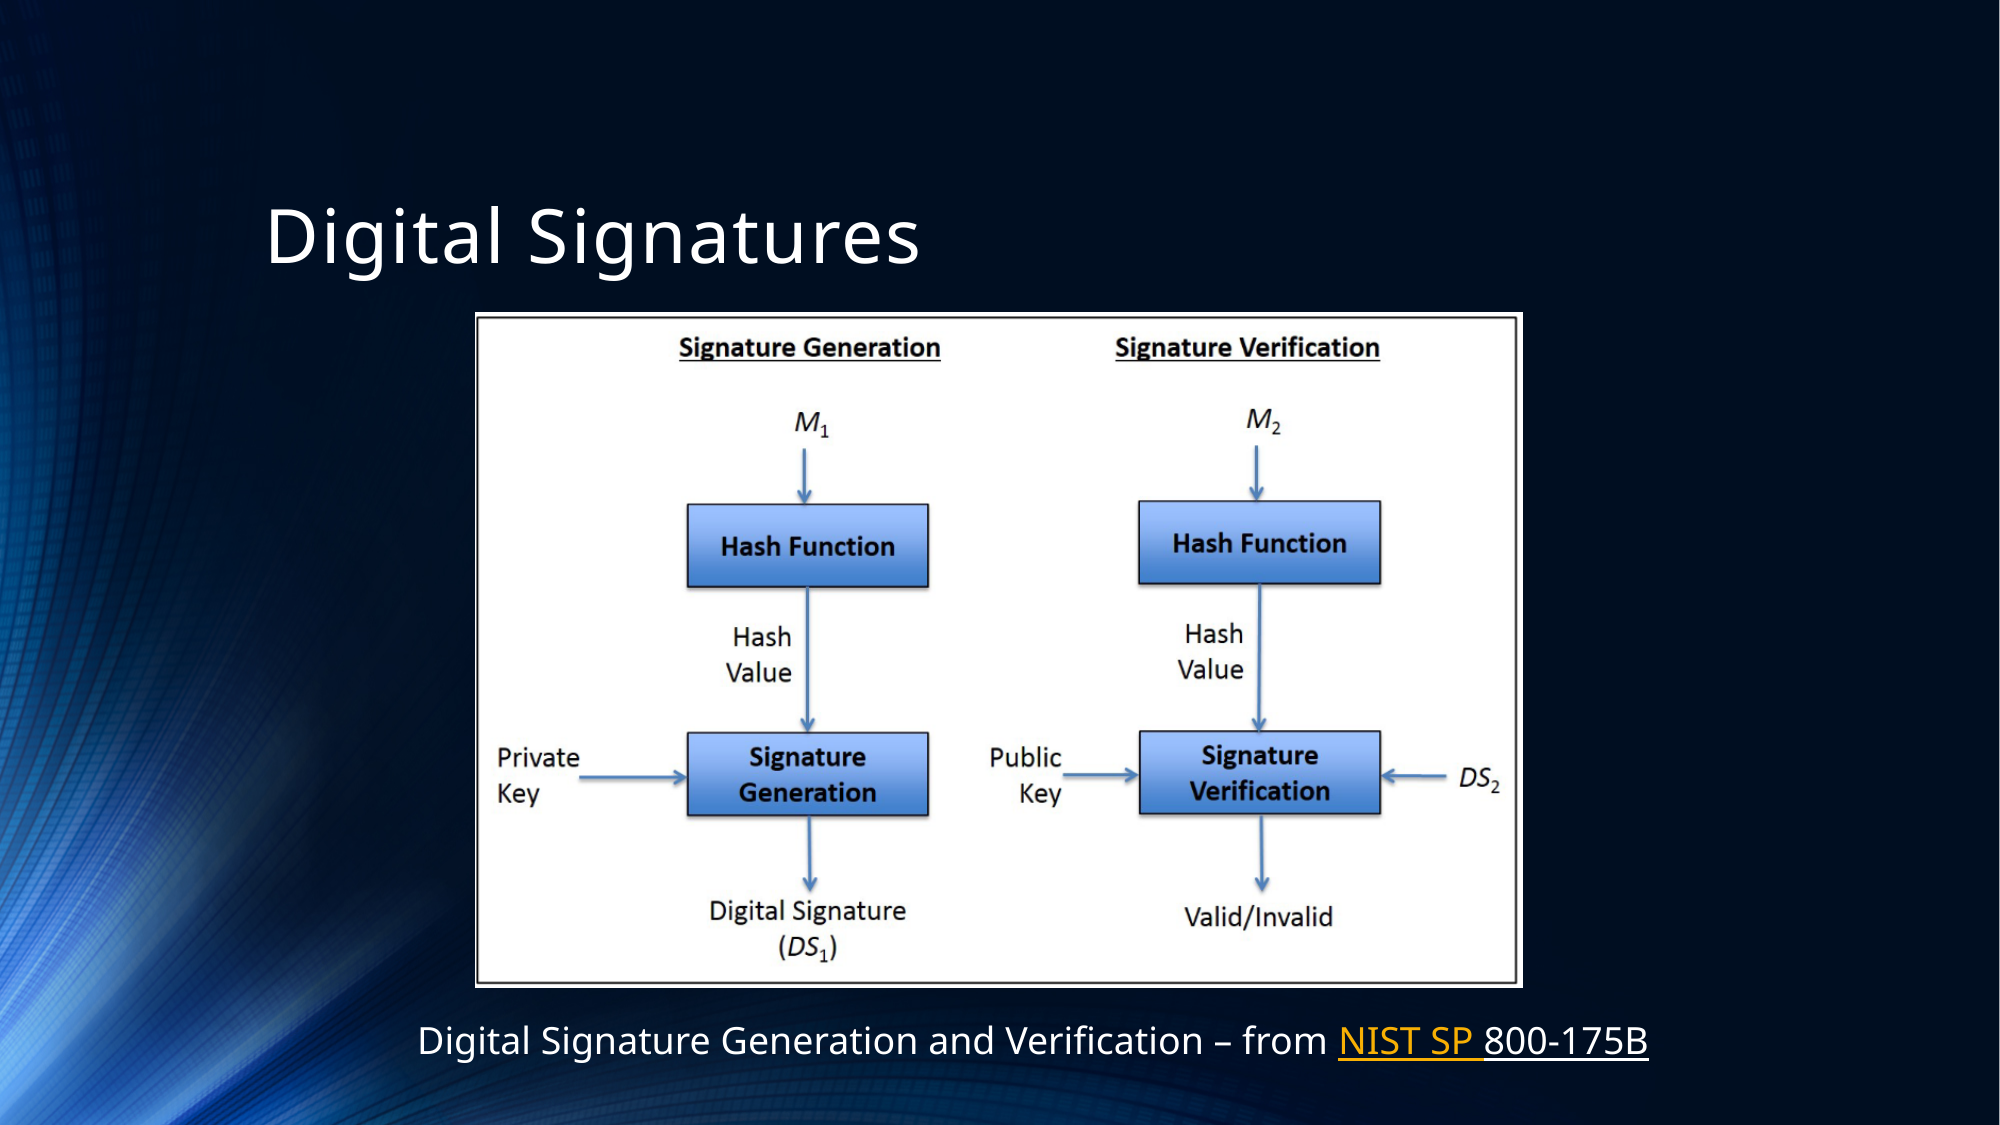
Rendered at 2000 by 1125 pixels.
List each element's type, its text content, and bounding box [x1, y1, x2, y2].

text_box Digital Signature Generation and Verification – from NIST SP 800-175B [402, 1009, 1664, 1121]
title Digital Signatures [249, 62, 1750, 288]
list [475, 312, 1523, 988]
picture [0, 0, 2000, 1125]
